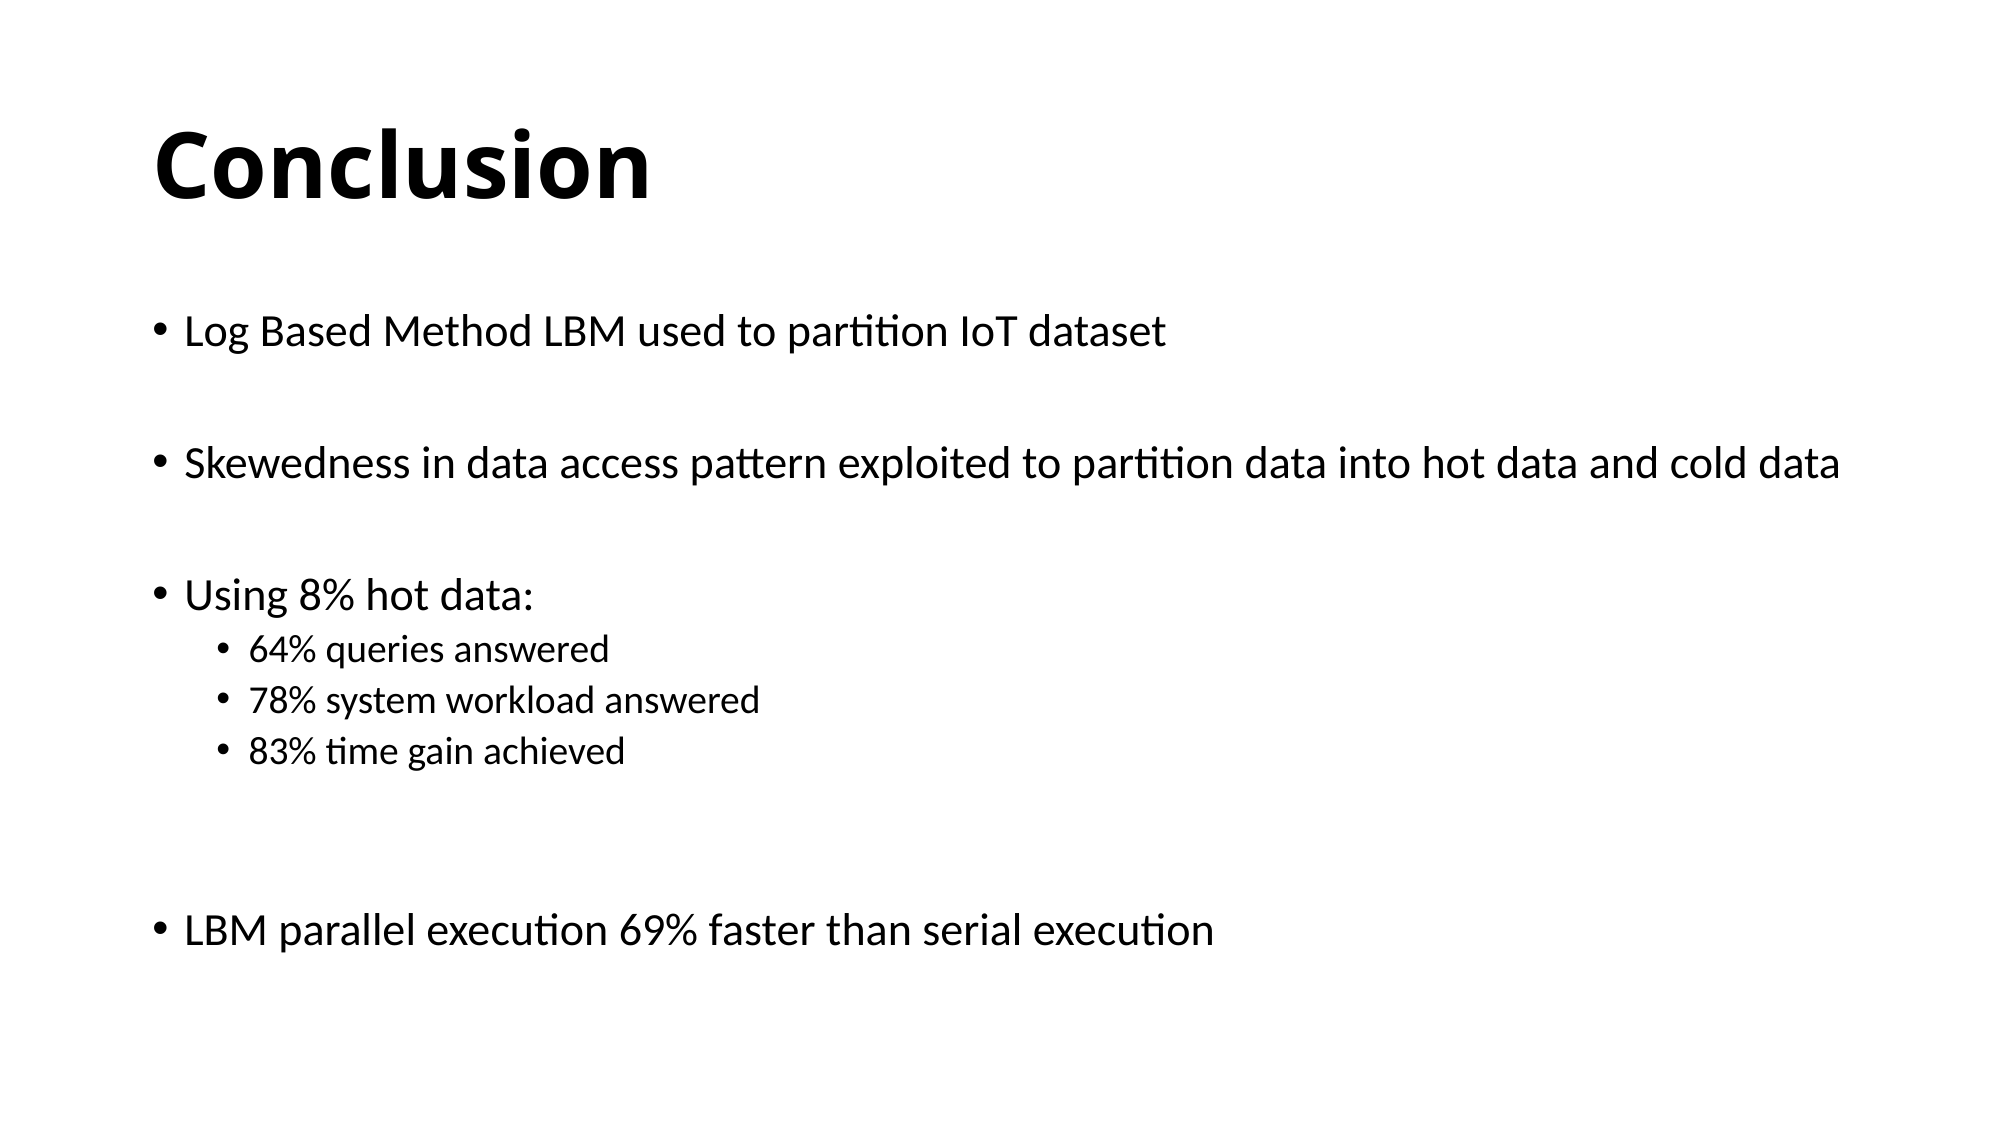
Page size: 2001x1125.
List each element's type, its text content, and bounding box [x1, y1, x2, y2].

list Log Based Method LBM used to partition IoT dataset Skewedness in data access pattern exploited to partition data into hot data and cold data Using 8% hot data: 64% queries answered 78% system workload answered 83% time gain achieved LBM parallel execution 69% faster than serial execution [137, 299, 1863, 1014]
title Conclusion [137, 59, 1863, 278]
